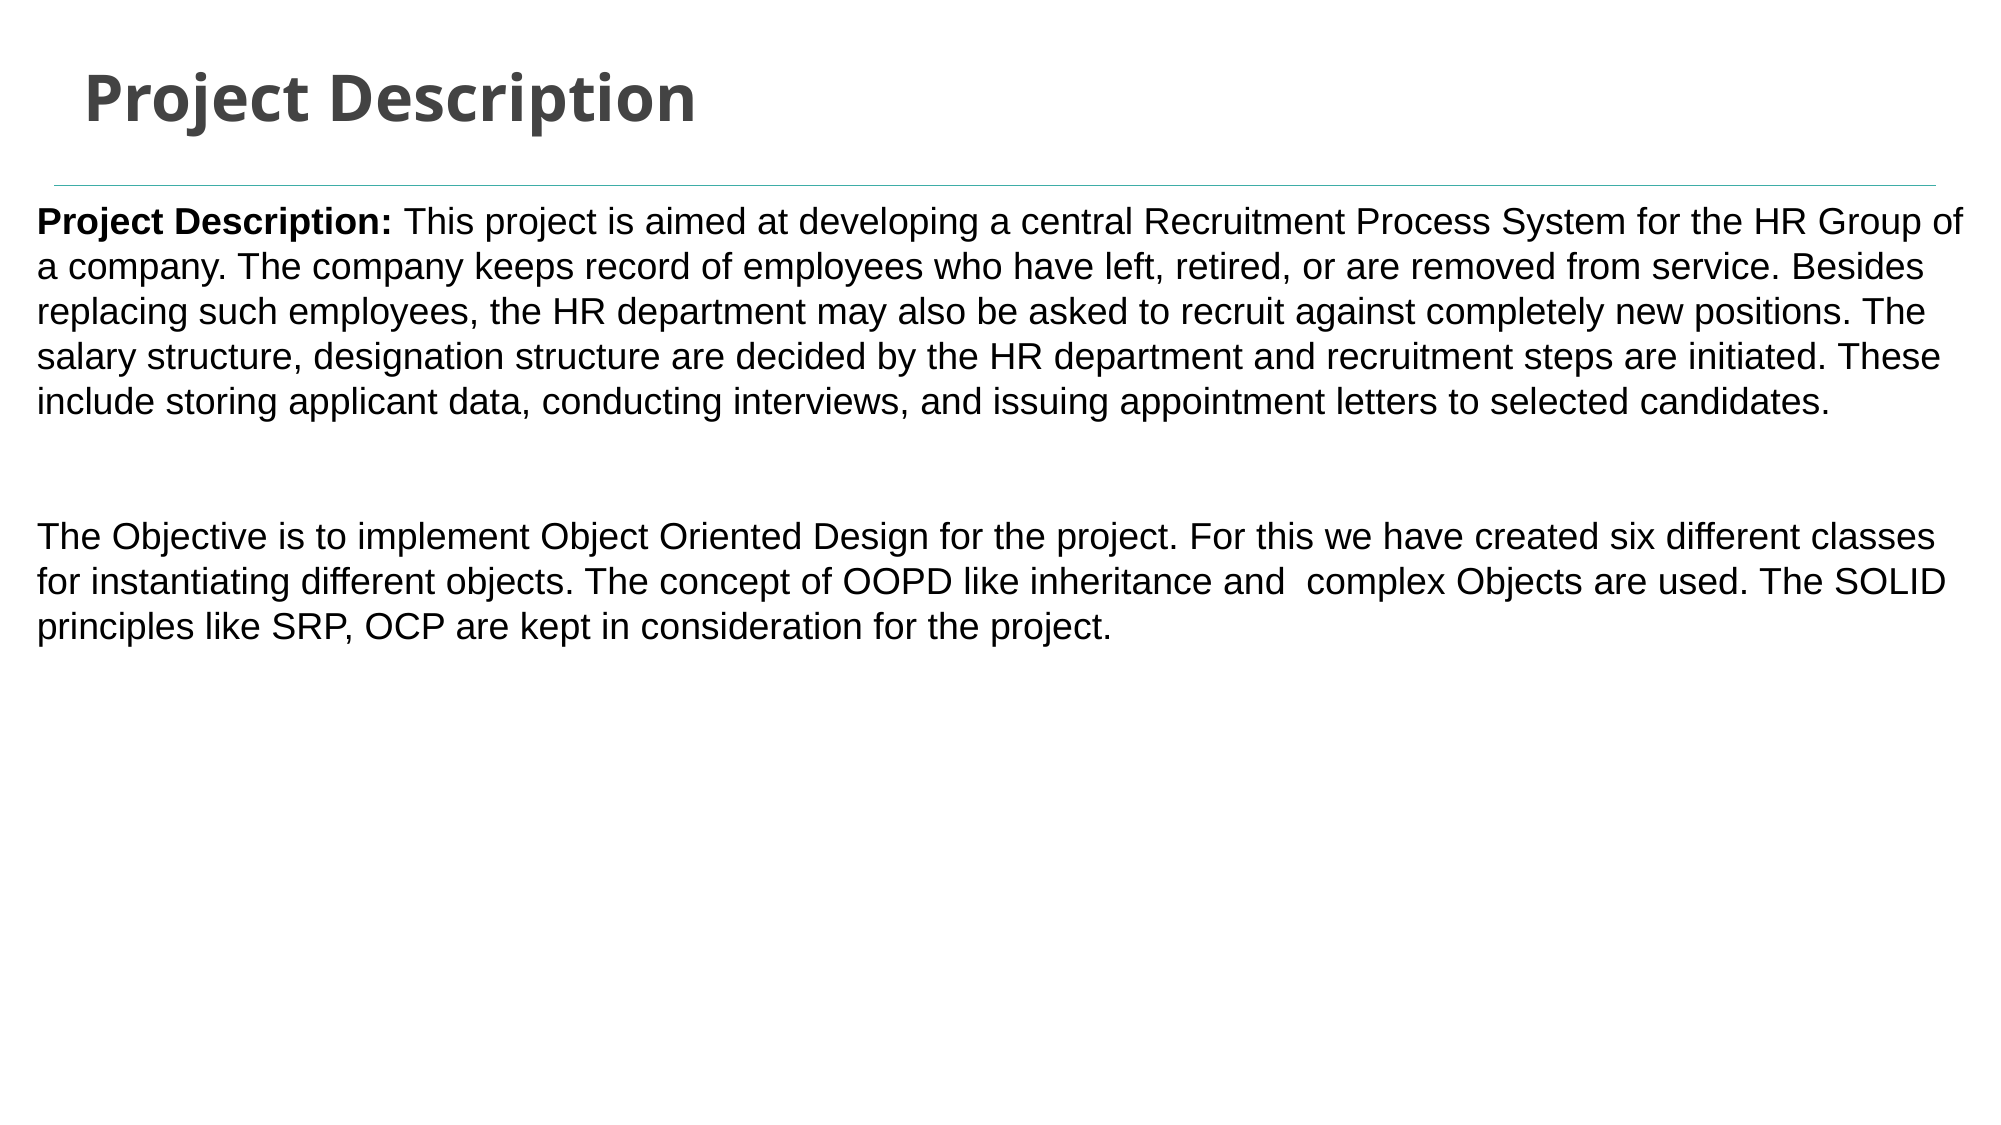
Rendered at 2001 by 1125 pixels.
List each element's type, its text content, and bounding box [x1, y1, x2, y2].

title Project Description [63, 37, 1927, 163]
text_box Project Description: This project is aimed at developing a central Recruitment Process System for the HR Group of a company. The company keeps record of employees who have left, retired, or are removed from service. Besides replacing such employees, the HR department may also be asked to recruit against completely new positions. The salary structure, designation structure are decided by the HR department and recruitment steps are initiated. These include storing applicant data, conducting interviews, and issuing appointment letters to selected candidates. The Objective is to implement Object Oriented Design for the project. For this we have created six different classes for instantiating different objects. The concept of OOPD like inheritance and complex Objects are used. The SOLID principles like SRP, OCP are kept in consideration for the project. [21, 189, 1991, 1070]
